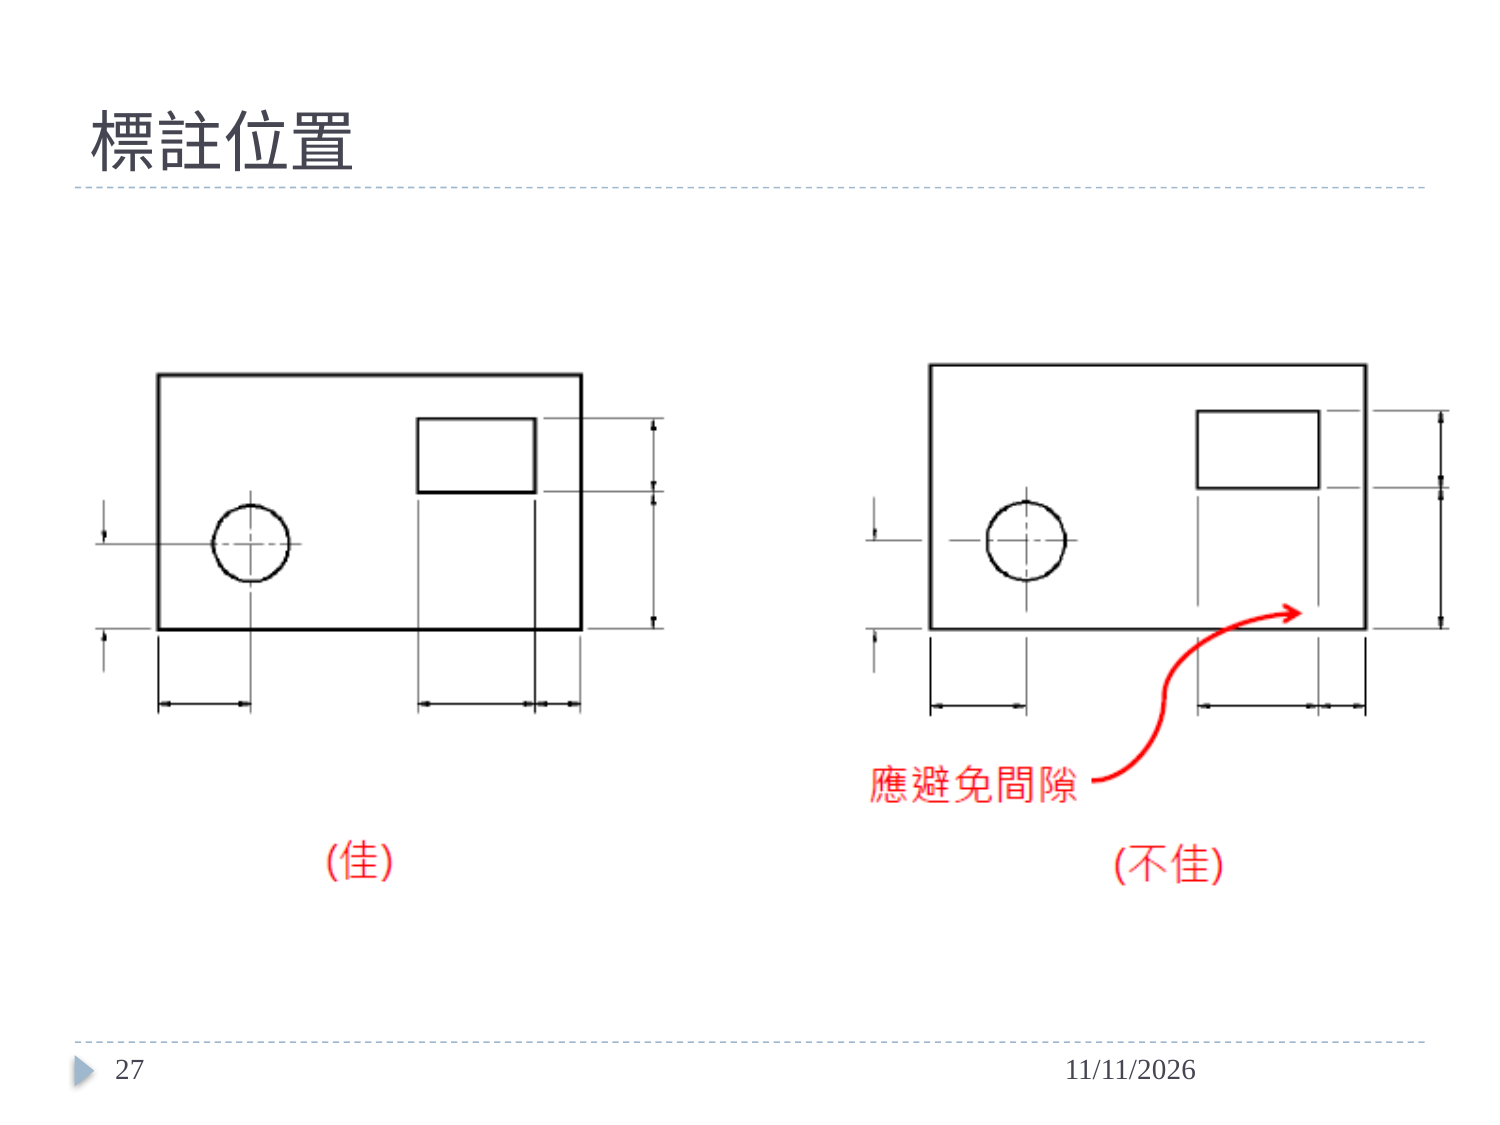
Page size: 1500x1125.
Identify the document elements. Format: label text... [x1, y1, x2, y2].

picture [74, 319, 1476, 911]
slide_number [1050, 1042, 1426, 1103]
title 標註位置 [75, 24, 1425, 188]
slide_number 27 [100, 1042, 426, 1103]
